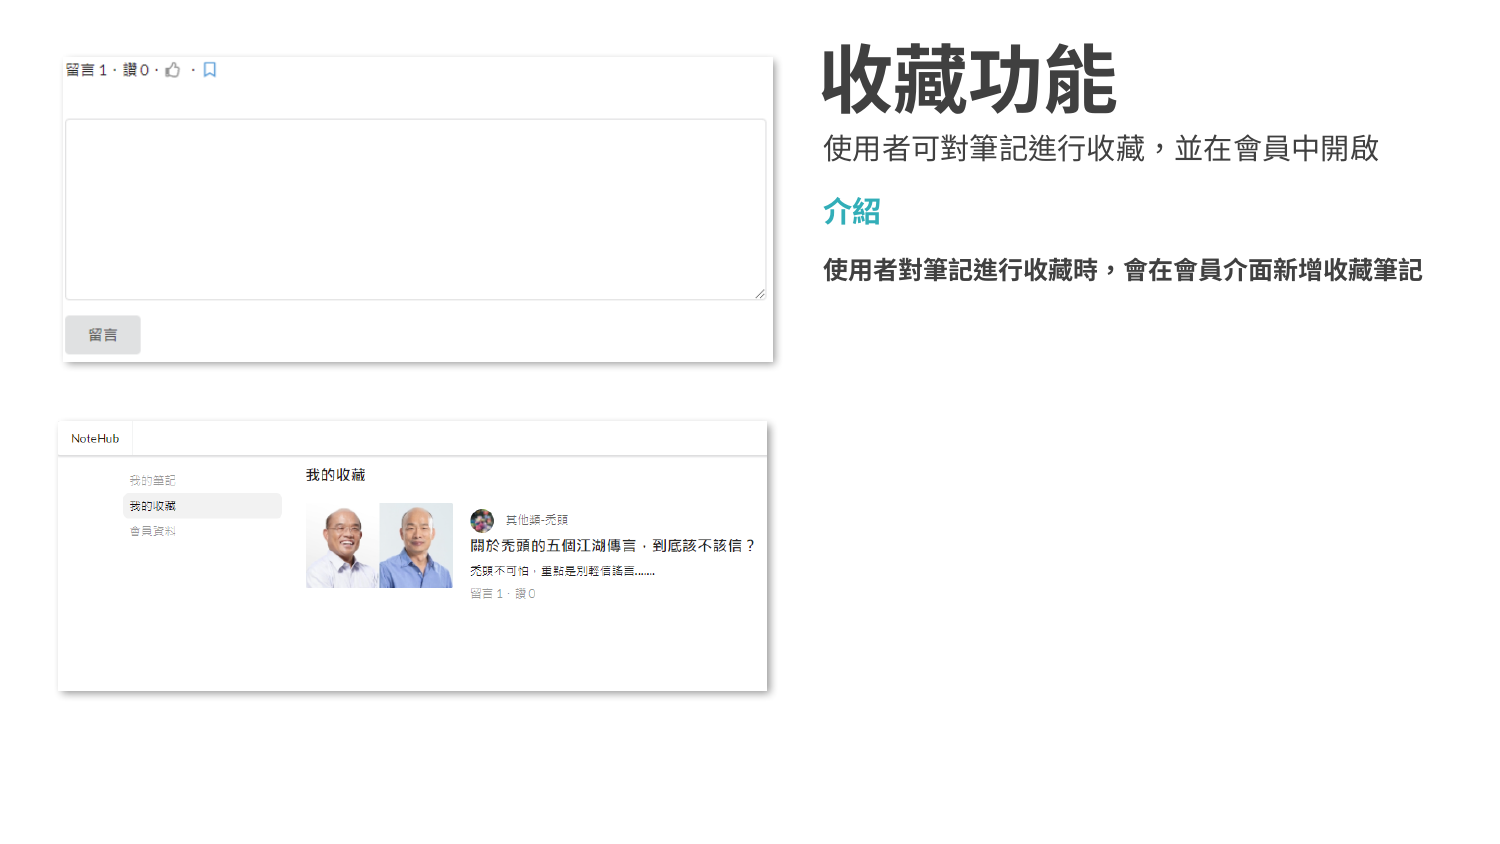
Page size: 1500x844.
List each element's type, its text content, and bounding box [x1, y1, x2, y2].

picture [63, 57, 773, 362]
text_box 使用者對筆記進行收藏時，會在會員介面新增收藏筆記 [809, 246, 1483, 292]
picture [57, 421, 767, 692]
list 收藏功能 [803, 29, 1500, 125]
text_box 介紹 [809, 185, 1223, 233]
list 使用者可對筆記進行收藏，並在會員中開啟 [809, 124, 1500, 172]
